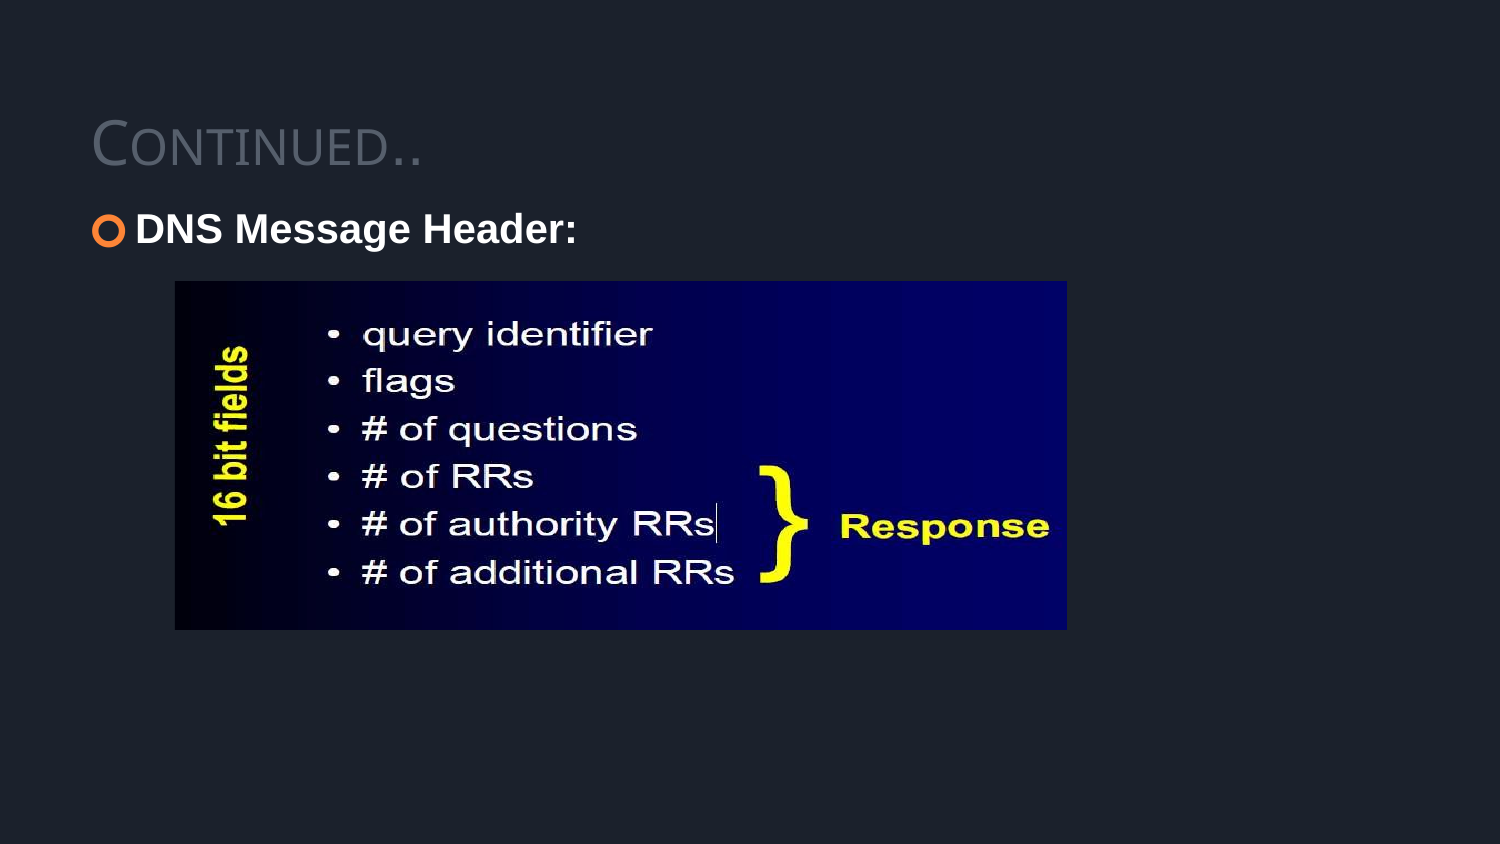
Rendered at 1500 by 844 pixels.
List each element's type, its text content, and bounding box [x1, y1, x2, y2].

text_box [174, 281, 1067, 630]
title CONTINUED.. [87, 109, 1493, 170]
text_box DNS Message Header: [87, 200, 580, 241]
